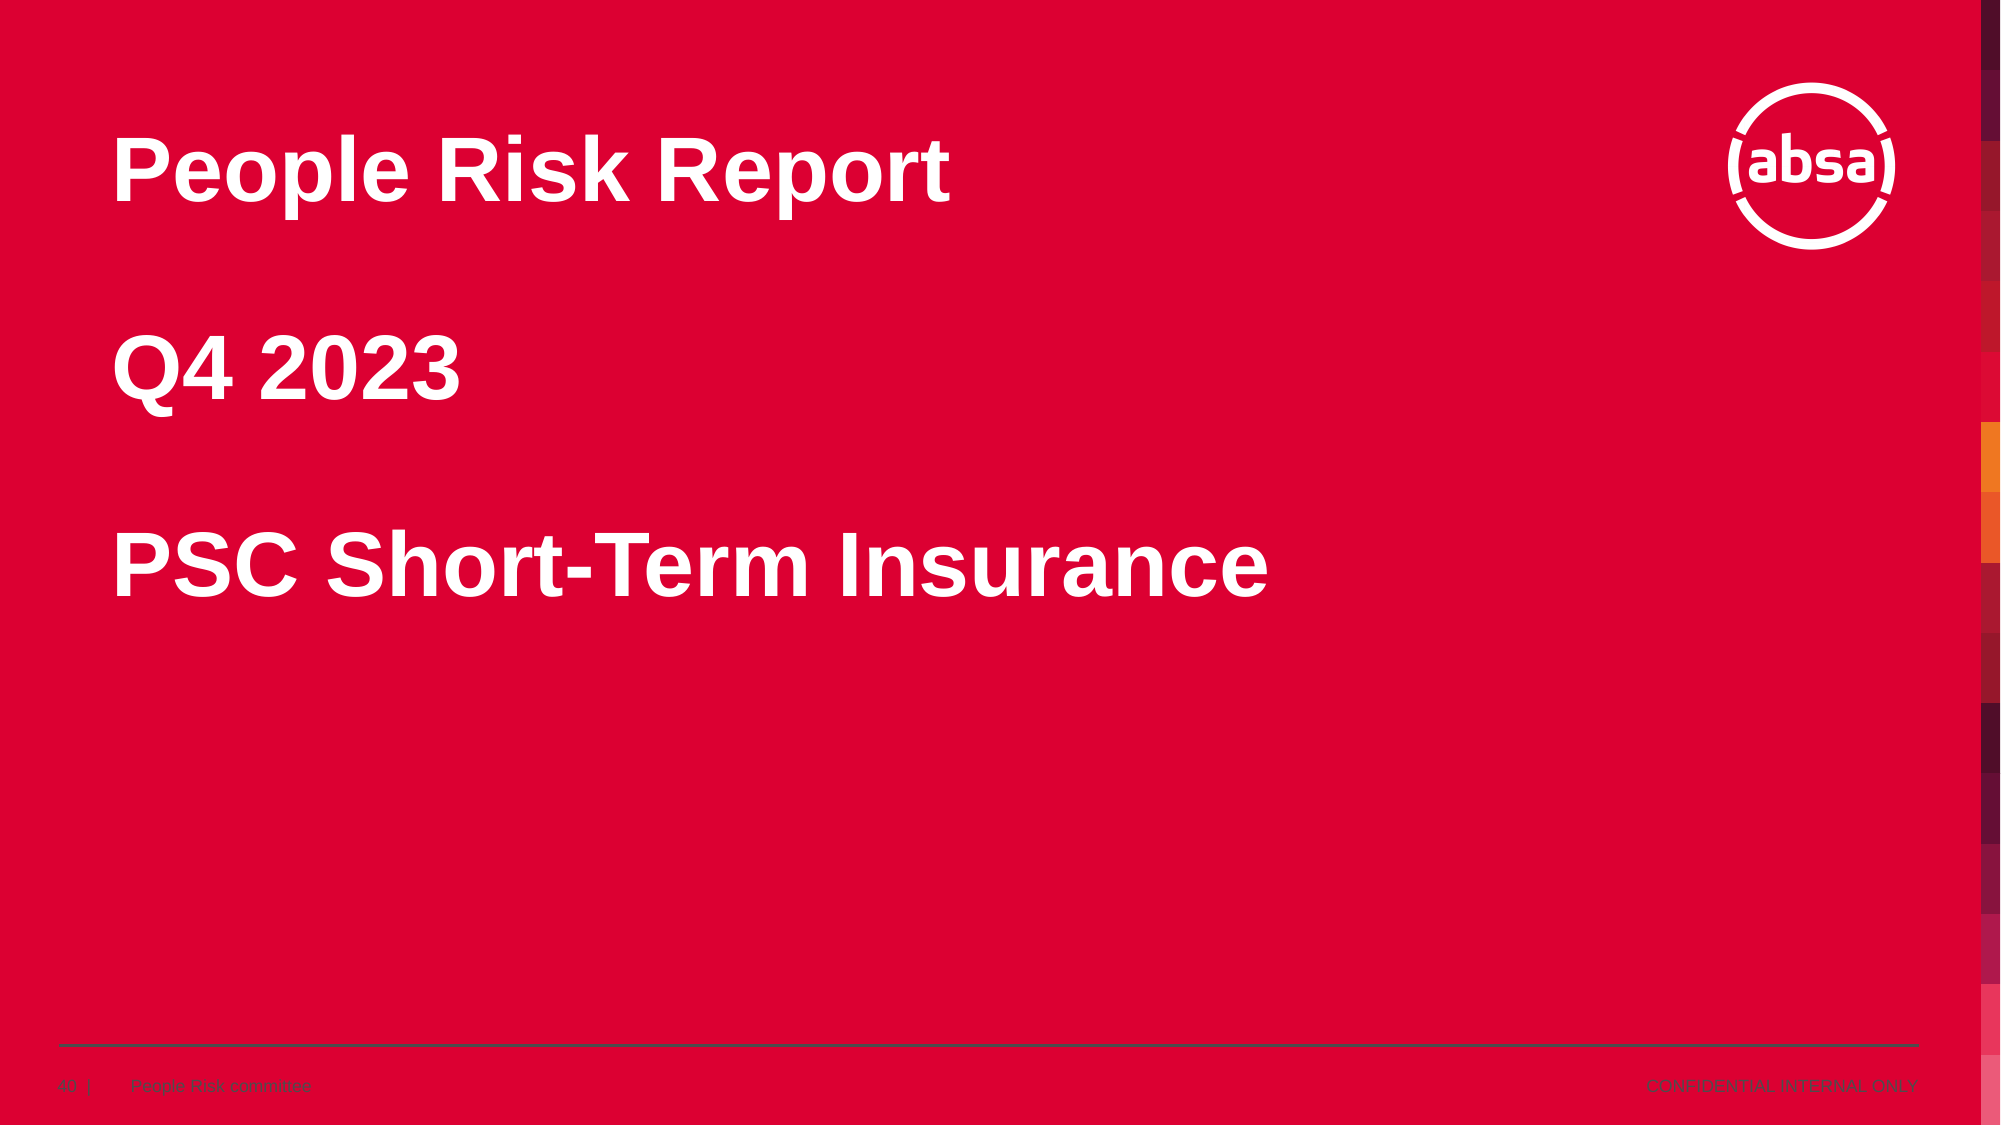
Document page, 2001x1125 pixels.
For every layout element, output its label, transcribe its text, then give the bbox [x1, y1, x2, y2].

title People Risk Report Q4 2023 PSC Short-Term Insurance [111, 254, 1287, 698]
picture [1656, 14, 1967, 318]
